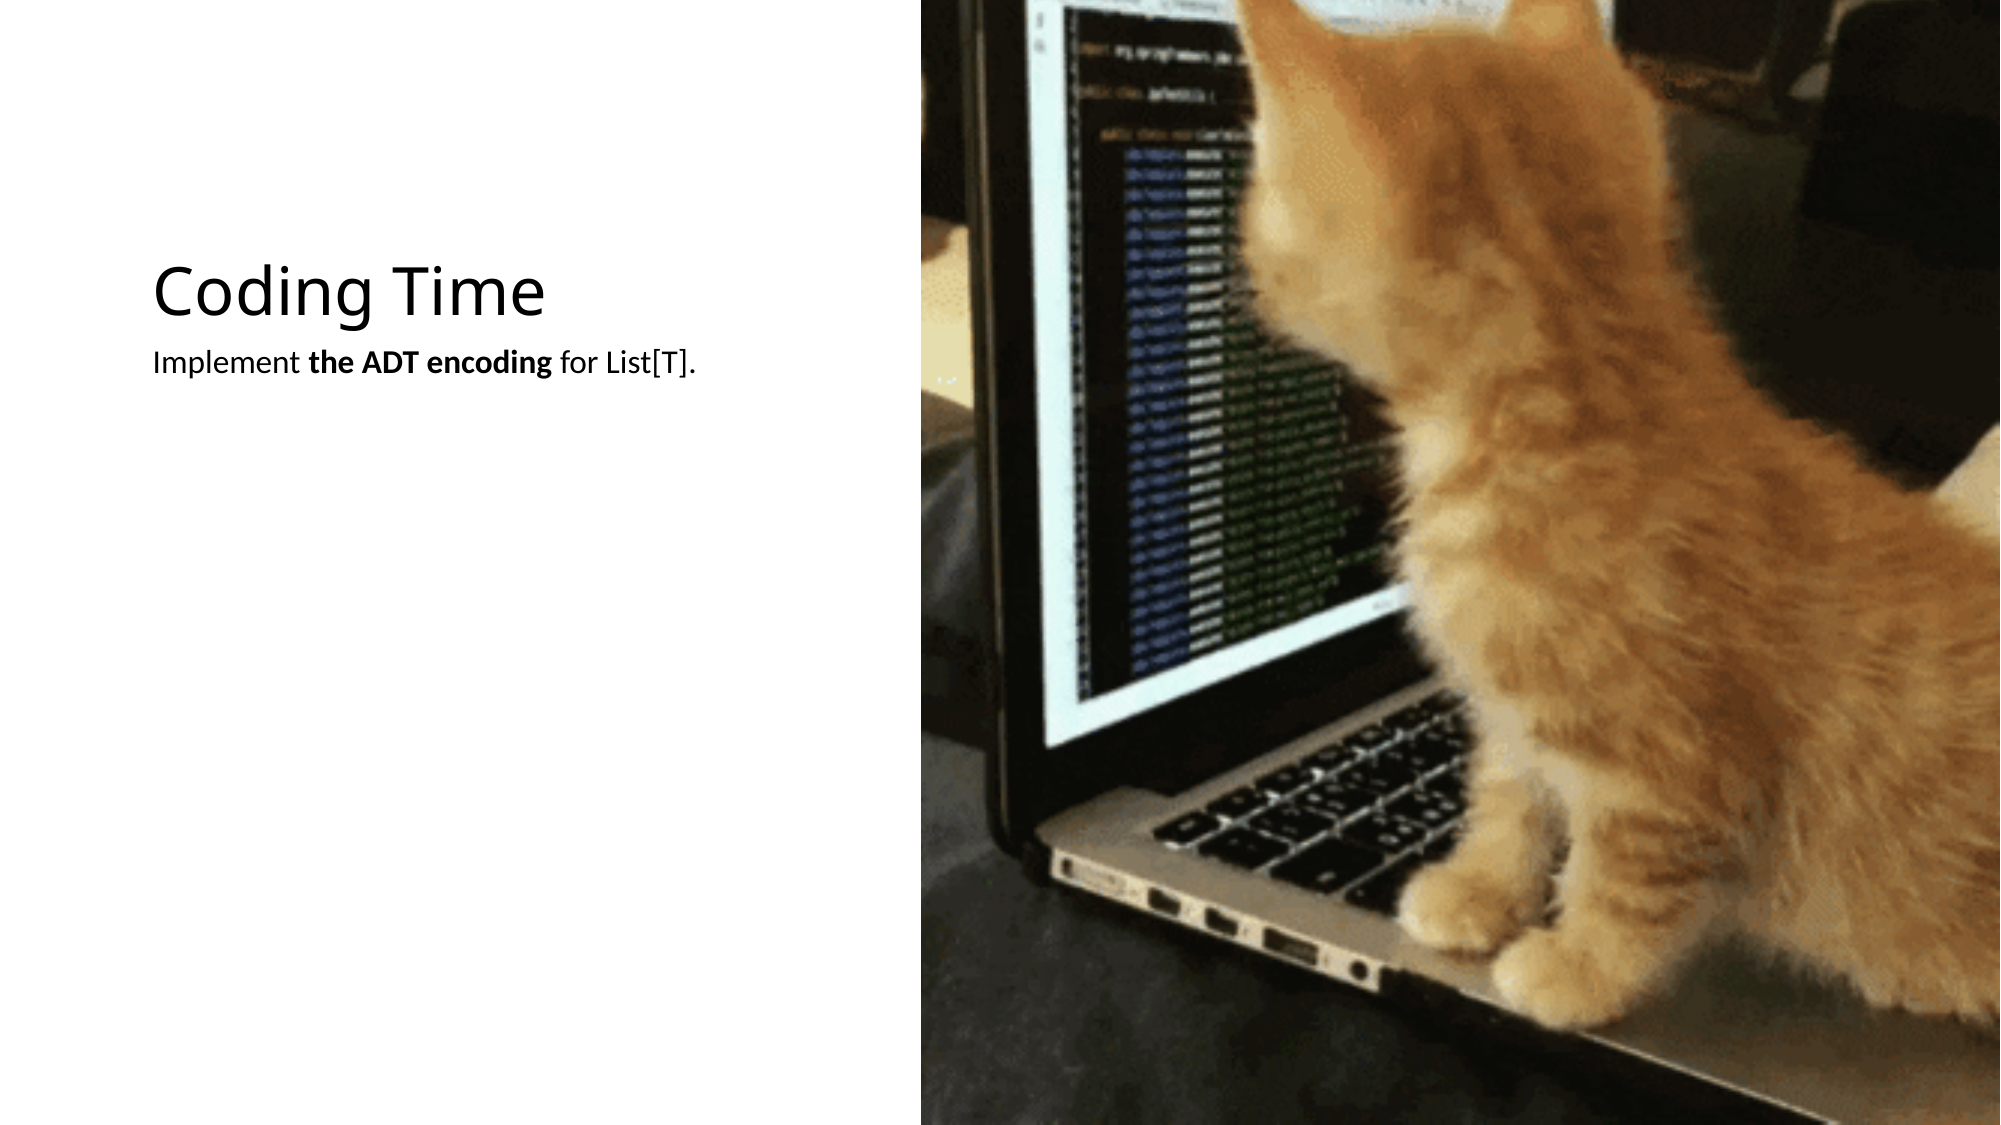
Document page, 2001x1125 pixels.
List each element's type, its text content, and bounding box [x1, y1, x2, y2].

picture [921, 0, 2000, 1125]
title Coding Time [137, 75, 783, 337]
list Implement the ADT encoding for List[T]. [137, 337, 783, 963]
